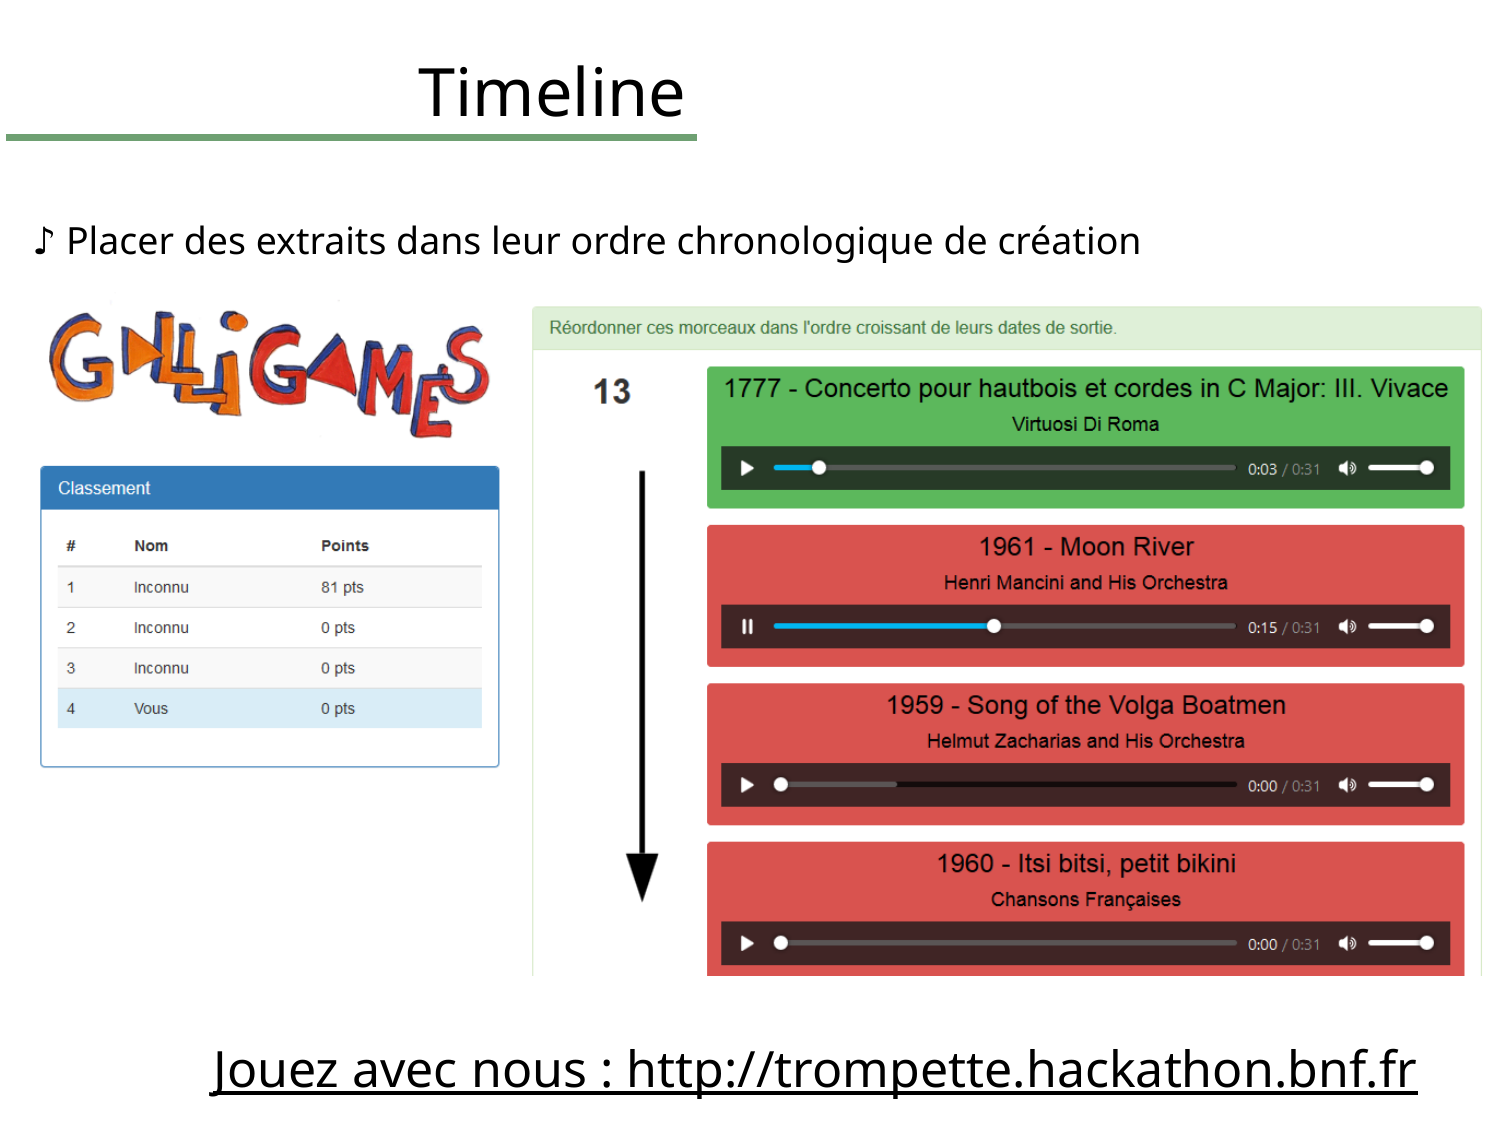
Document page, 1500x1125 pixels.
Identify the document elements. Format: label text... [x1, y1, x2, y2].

text_box Timeline [403, 42, 702, 138]
text_box Jouez avec nous : http://trompette.hackathon.bnf.fr [198, 1030, 1433, 1105]
picture [24, 290, 1495, 977]
text_box Placer des extraits dans leur ordre chronologique de création [17, 210, 1477, 270]
